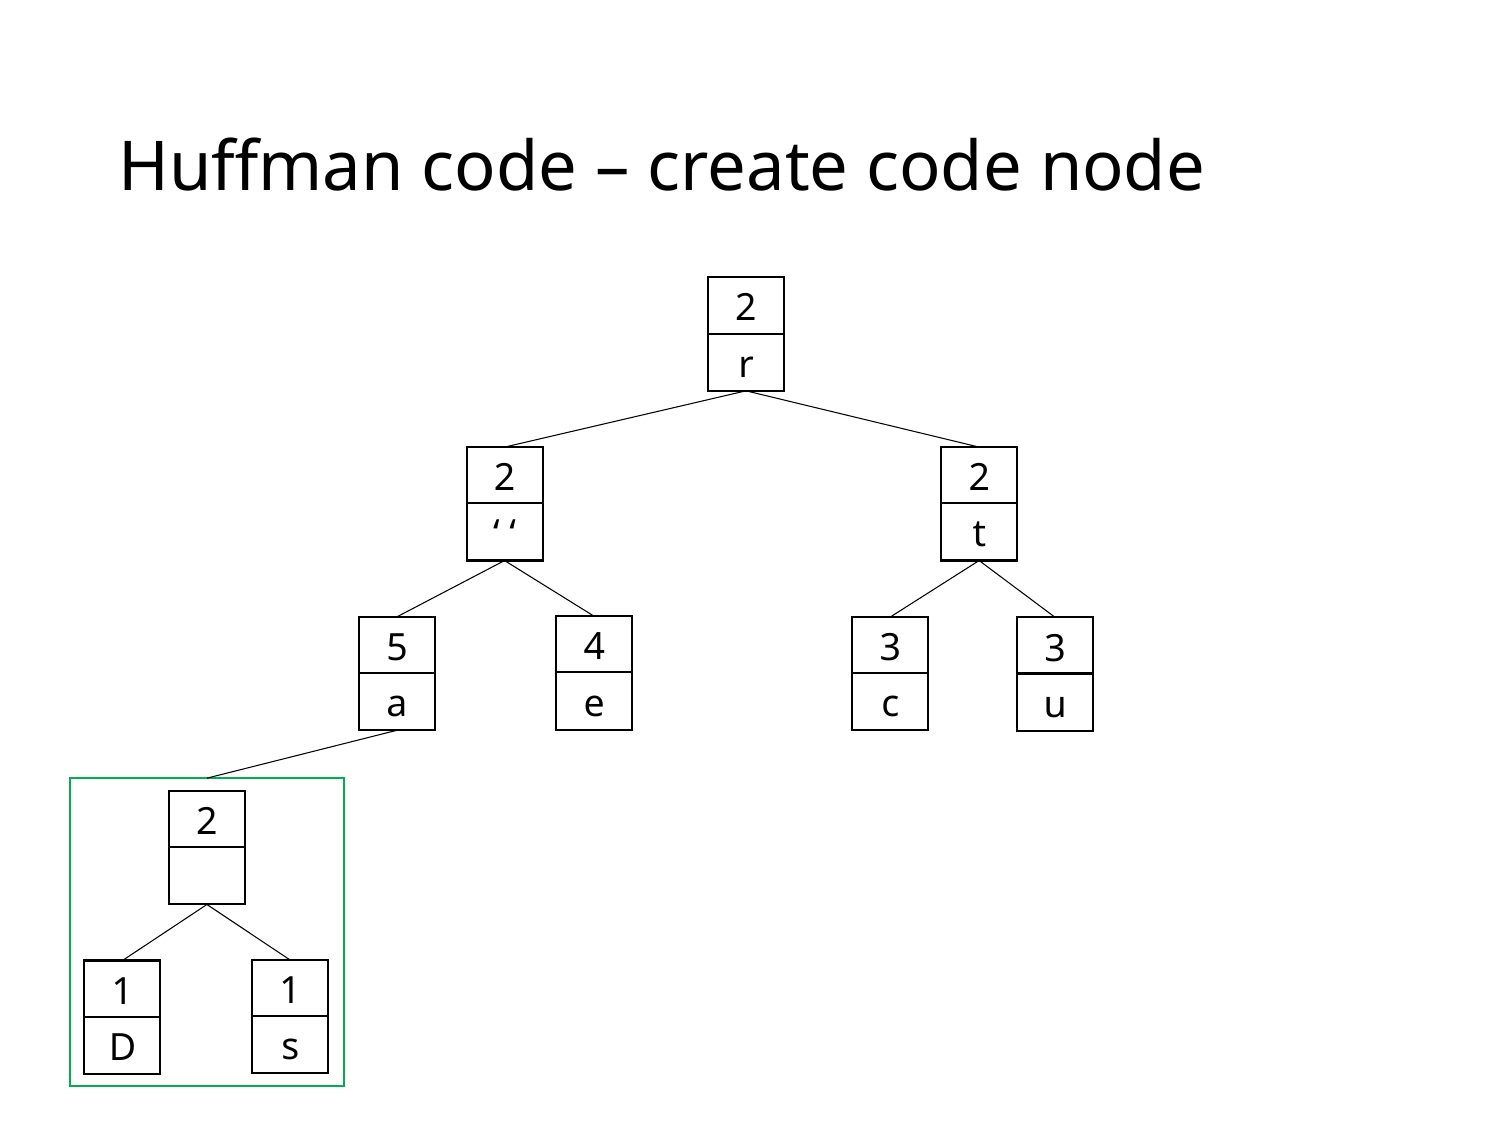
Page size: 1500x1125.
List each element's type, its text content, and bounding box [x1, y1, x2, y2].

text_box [556, 616, 633, 730]
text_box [890, 560, 980, 617]
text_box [504, 390, 745, 447]
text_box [1017, 617, 1094, 731]
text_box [979, 560, 1056, 618]
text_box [941, 447, 1018, 561]
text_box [466, 447, 543, 560]
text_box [504, 560, 595, 617]
title Huffman code – create code node [103, 59, 1397, 278]
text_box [745, 390, 980, 447]
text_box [69, 778, 344, 1087]
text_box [707, 277, 784, 390]
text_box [396, 560, 504, 617]
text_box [358, 616, 435, 731]
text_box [206, 730, 397, 779]
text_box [852, 616, 929, 731]
